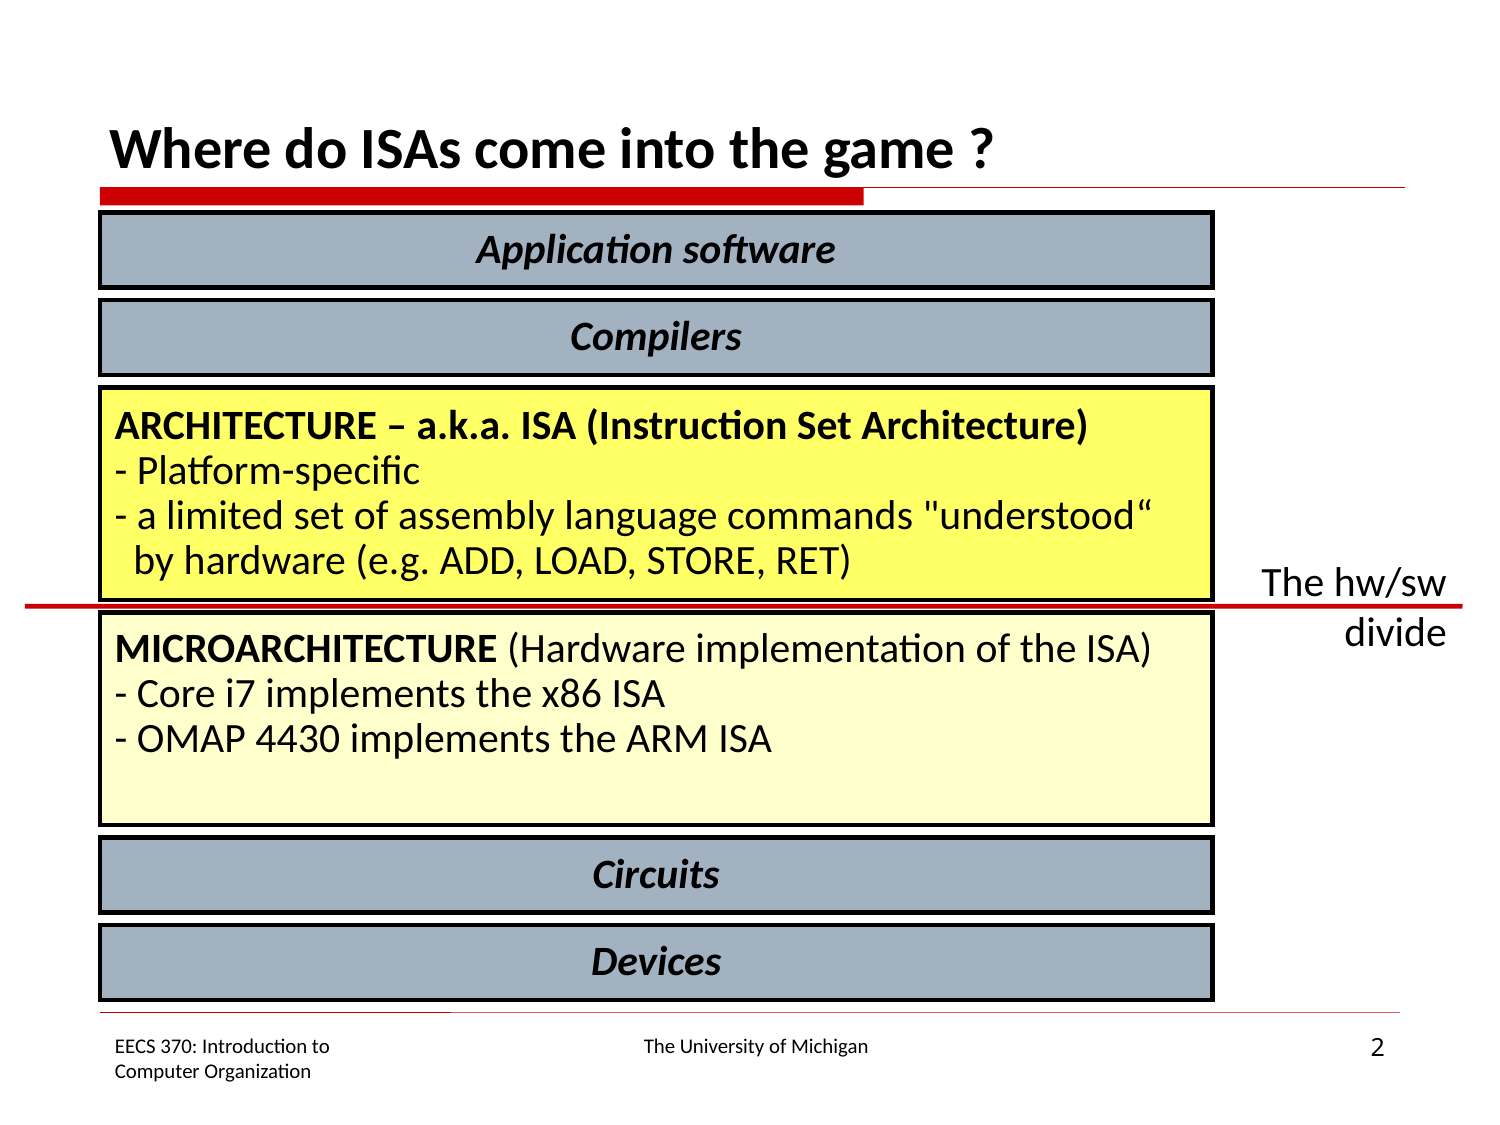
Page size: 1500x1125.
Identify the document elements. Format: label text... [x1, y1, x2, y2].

text_box Compilers [99, 299, 1213, 375]
slide_number 2 [1149, 1024, 1401, 1103]
text_box Circuits [99, 837, 1213, 913]
text_box Application software [99, 212, 1213, 288]
footer EECS 370: Introduction to Computer Organization [99, 1024, 451, 1104]
title Where do ISAs come into the game ? [94, 50, 1407, 188]
text_box MICROARCHITECTURE (Hardware implementation of the ISA) - Core i7 implements the x86 ISA - OMAP 4430 implements the ARM ISA [99, 612, 1213, 825]
text_box ARCHITECTURE – a.k.a. ISA (Instruction Set Architecture) - Platform-specific - a limited set of assembly language commands "understood“ by hardware (e.g. ADD, LOAD, STORE, RET) [99, 387, 1213, 600]
text_box Devices [99, 924, 1213, 1000]
text_box The hw/sw divide [1246, 547, 1462, 663]
